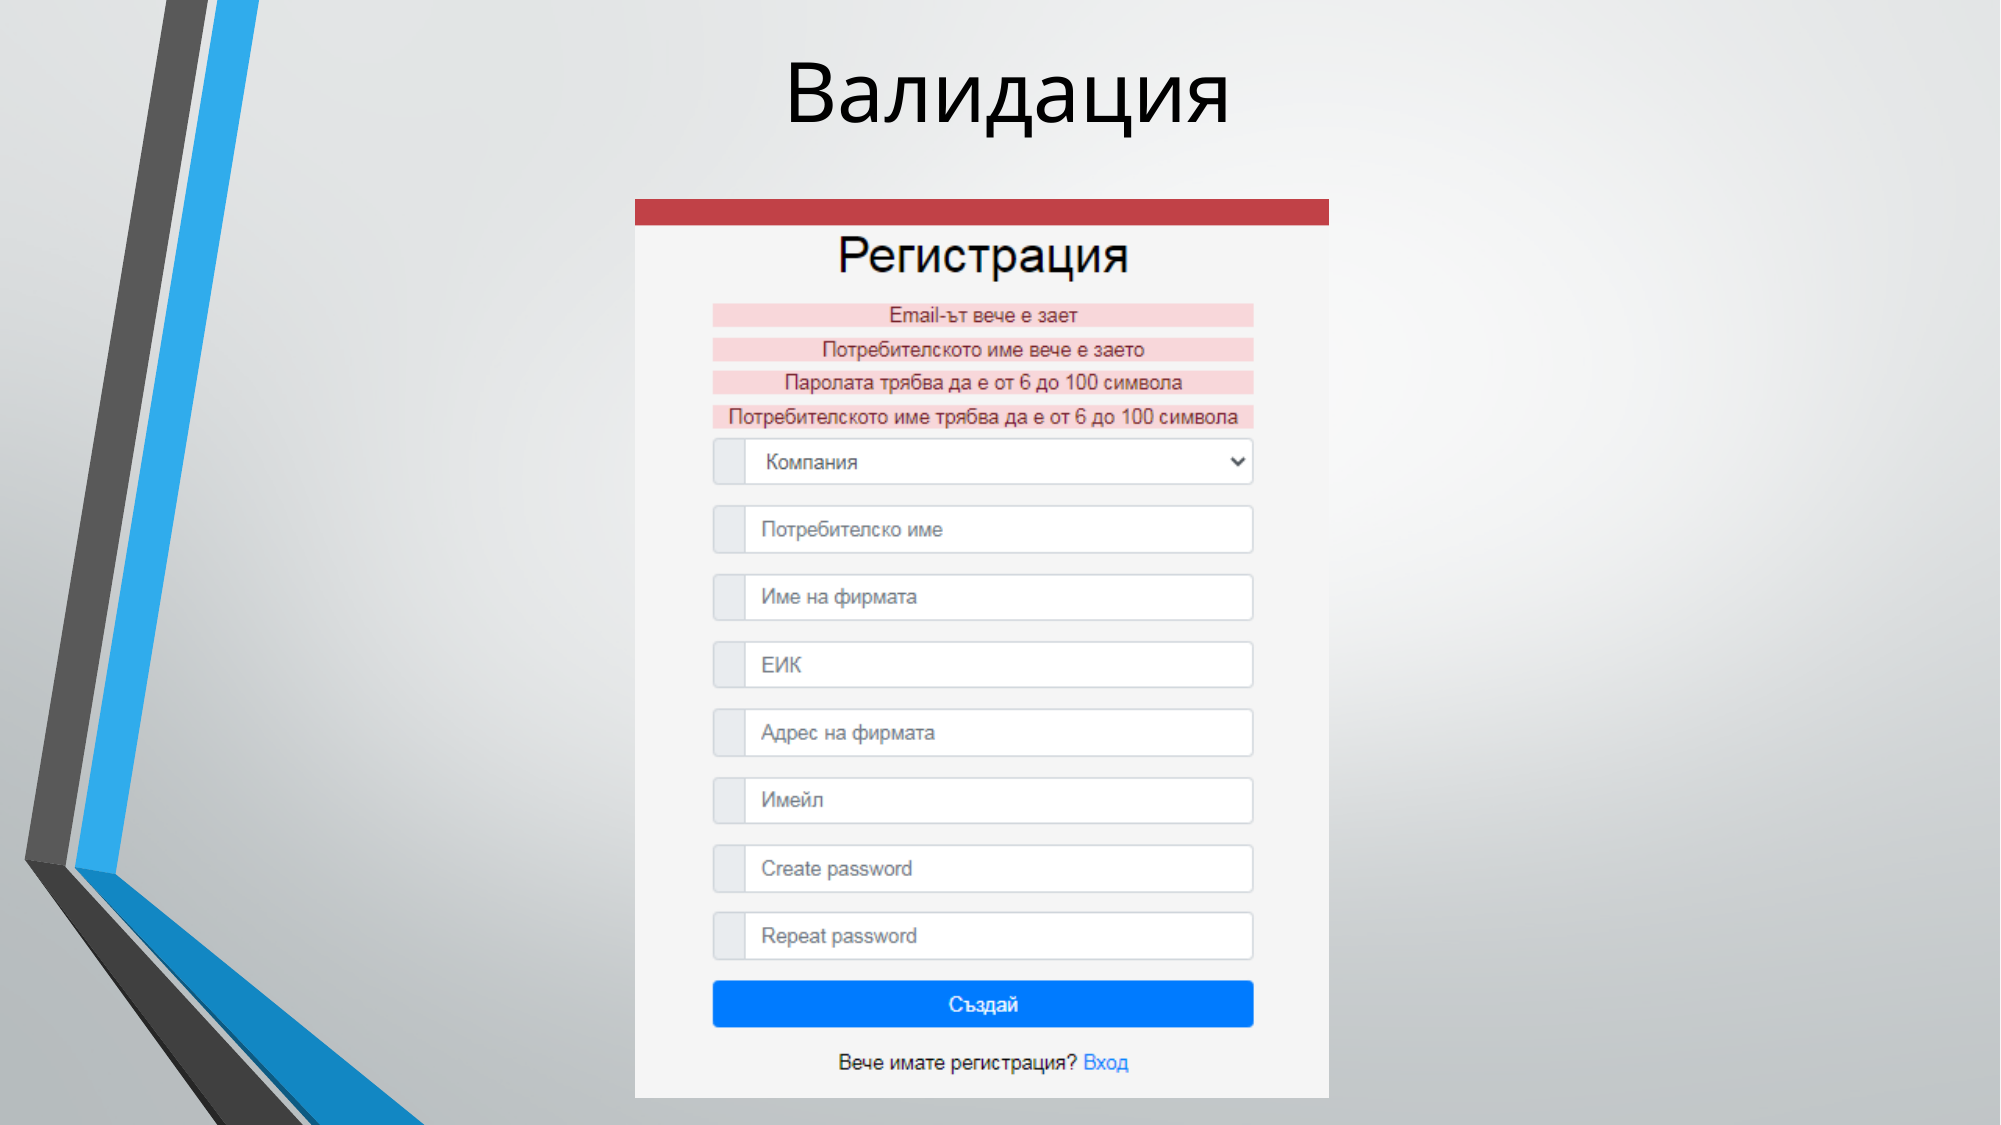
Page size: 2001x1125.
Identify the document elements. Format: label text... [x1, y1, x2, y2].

title Валидация [186, 0, 1831, 233]
picture [634, 199, 1330, 1099]
